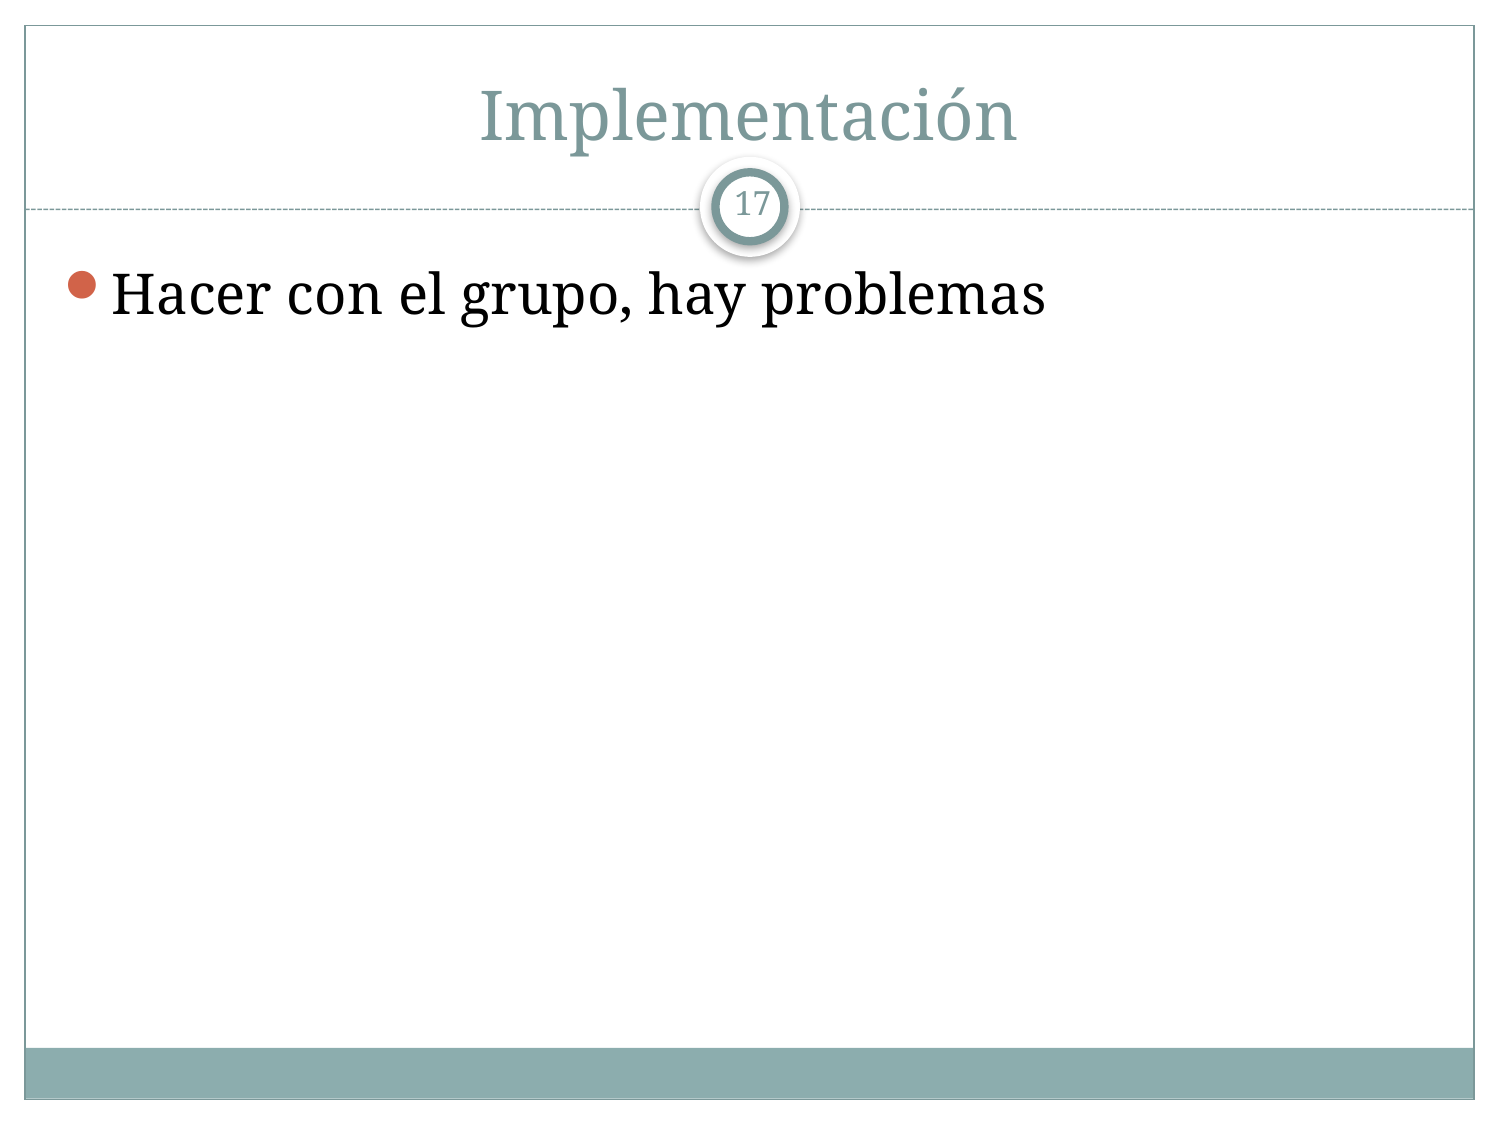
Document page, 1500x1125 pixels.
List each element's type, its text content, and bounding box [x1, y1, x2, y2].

slide_number 17 [715, 168, 791, 241]
list Hacer con el grupo, hay problemas [49, 250, 1445, 1001]
title Implementación [49, 37, 1450, 162]
